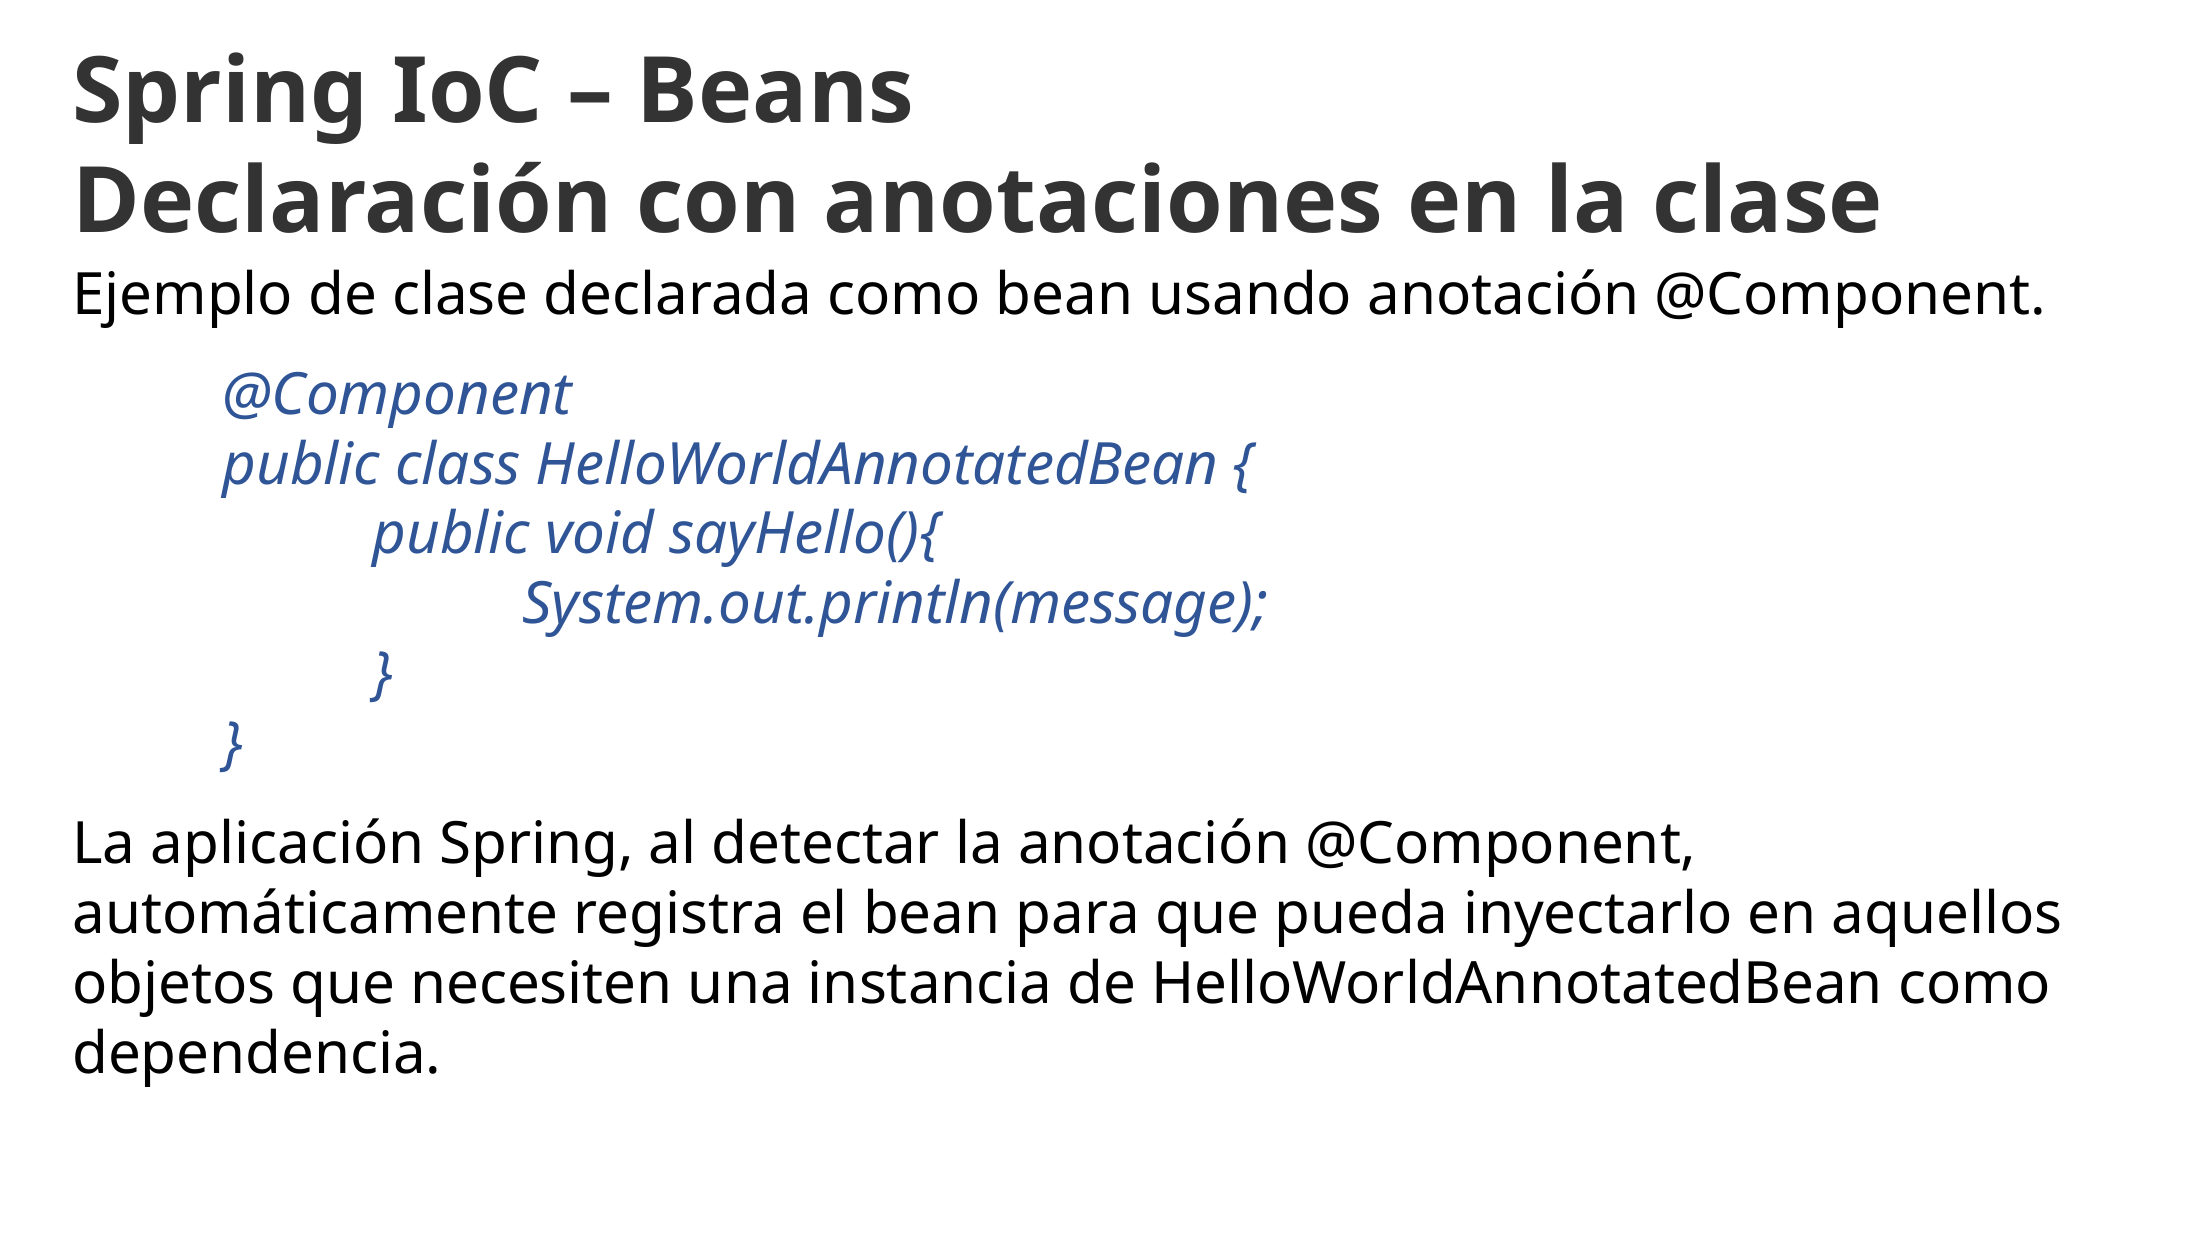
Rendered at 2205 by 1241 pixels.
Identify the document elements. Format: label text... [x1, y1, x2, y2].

text_box Ejemplo de clase declarada como bean usando anotación @Component. @Component public class HelloWorldAnnotatedBean { public void sayHello(){ System.out.println(message); } } La aplicación Spring, al detectar la anotación @Component, automáticamente registra el bean para que pueda inyectarlo en aquellos objetos que necesiten una instancia de HelloWorldAnnotatedBean como dependencia. [72, 256, 2121, 1173]
text_box Spring IoC – Beans Declaración con anotaciones en la clase [72, 24, 2121, 256]
